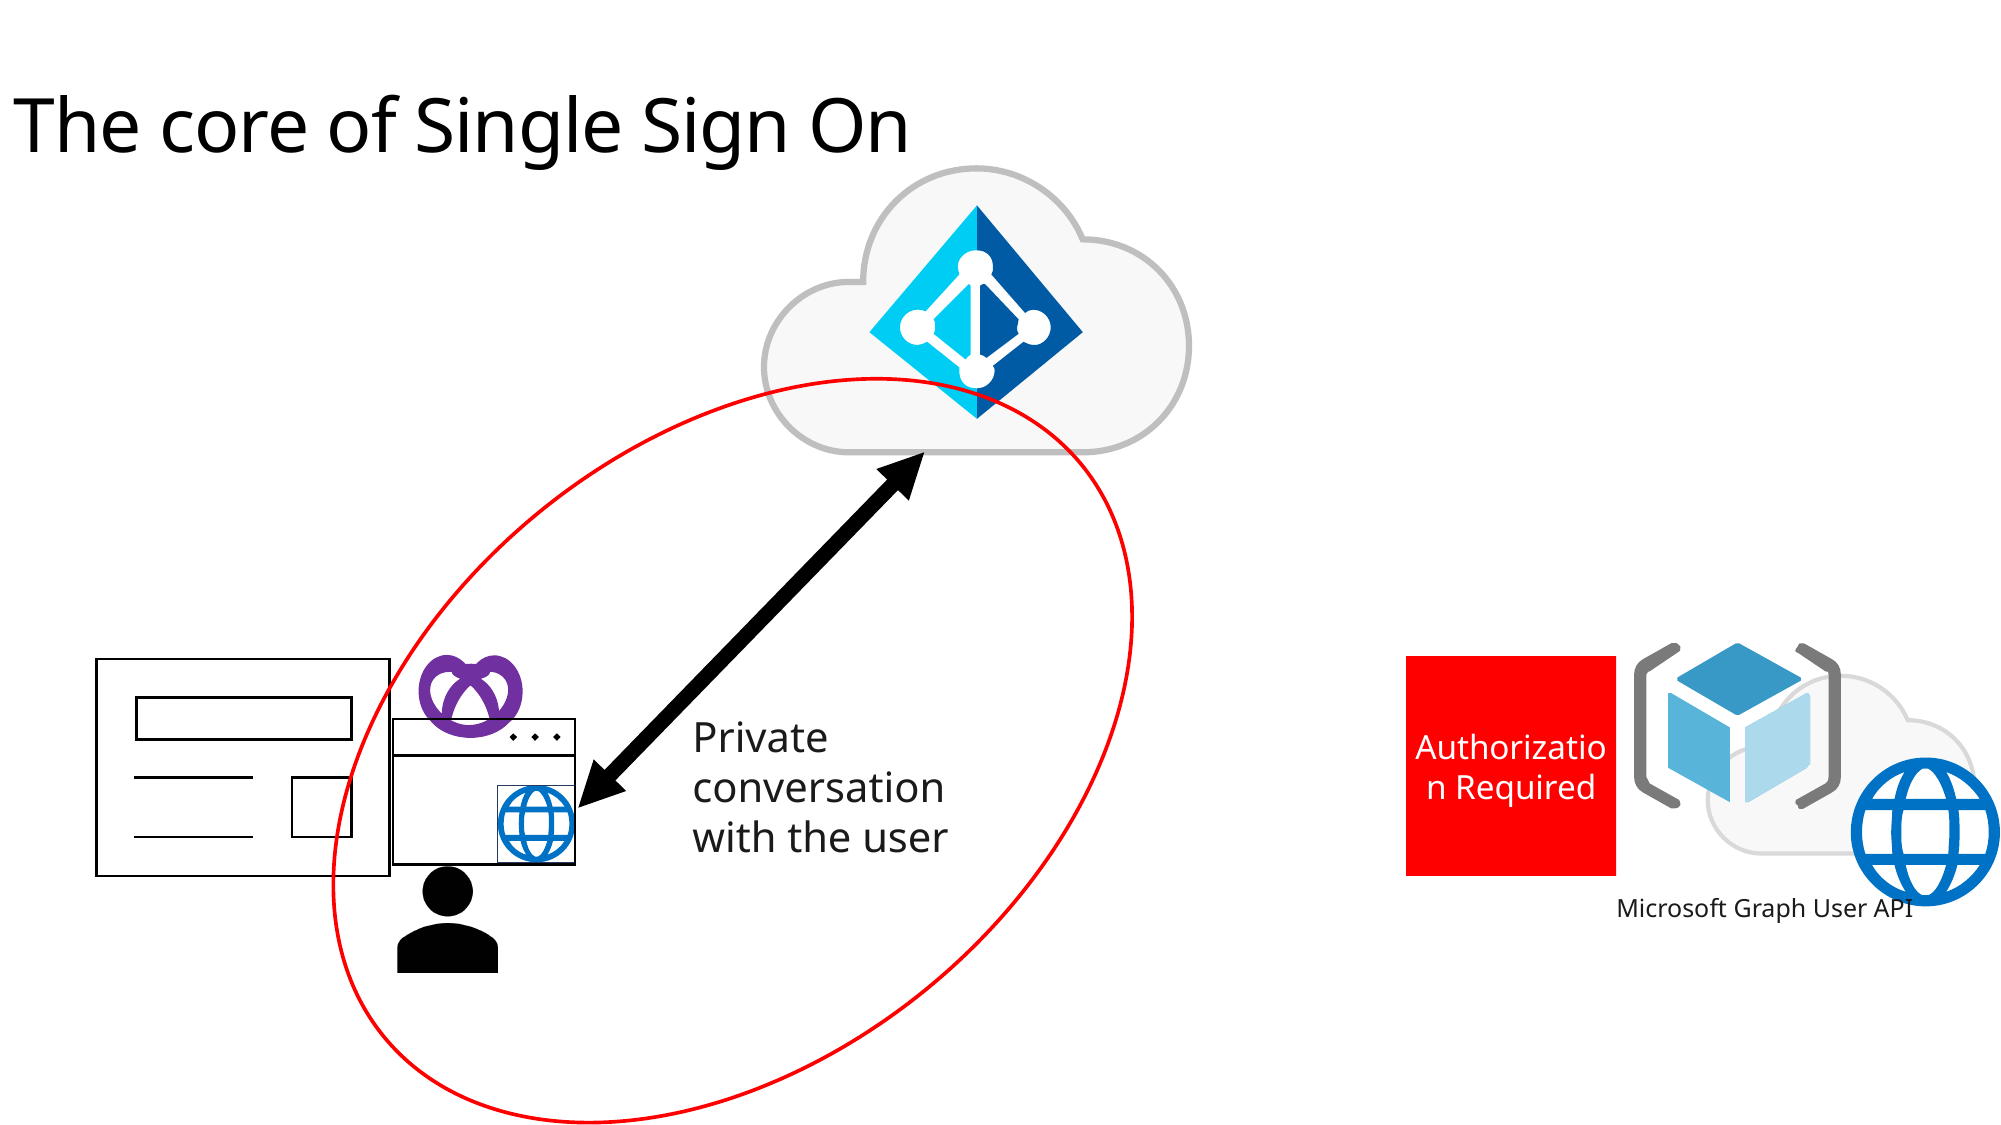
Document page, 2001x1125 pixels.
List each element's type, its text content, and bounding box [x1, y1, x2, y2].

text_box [763, 168, 1190, 453]
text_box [1405, 643, 2000, 958]
title The core of Single Sign On [13, 77, 1822, 169]
text_box Private conversation with the user [692, 710, 1000, 862]
picture [372, 844, 523, 996]
text_box [332, 453, 1134, 1124]
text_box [392, 718, 576, 865]
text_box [578, 452, 925, 808]
text_box [624, 393, 763, 452]
text_box [417, 654, 524, 718]
text_box [96, 658, 390, 877]
